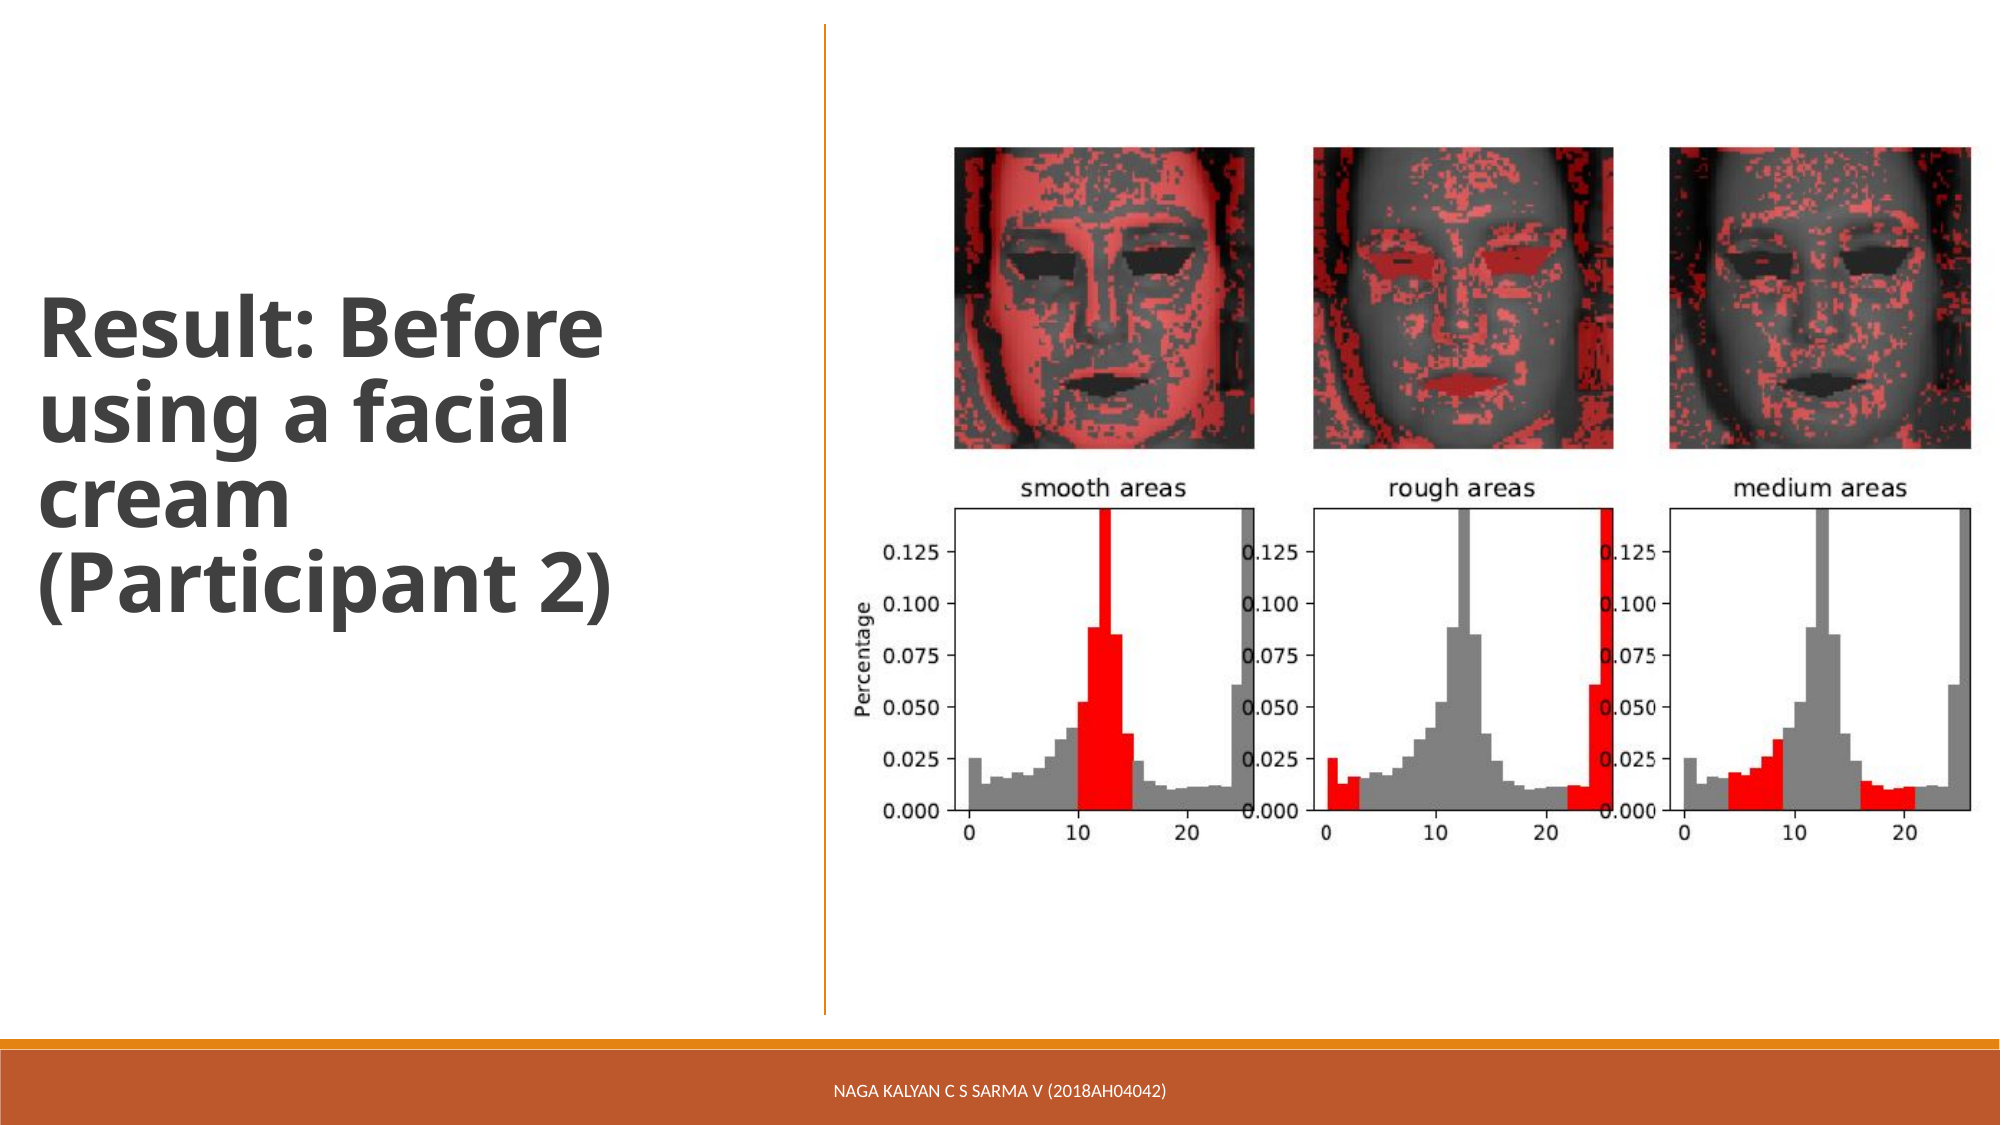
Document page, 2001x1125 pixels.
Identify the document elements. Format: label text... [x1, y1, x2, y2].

footer NAGA KALYAN C S SARMA V (2018AH04042) [604, 1059, 1396, 1120]
title Result: Before using a facial cream (Participant 2) [22, 339, 821, 637]
picture [843, 123, 2000, 854]
